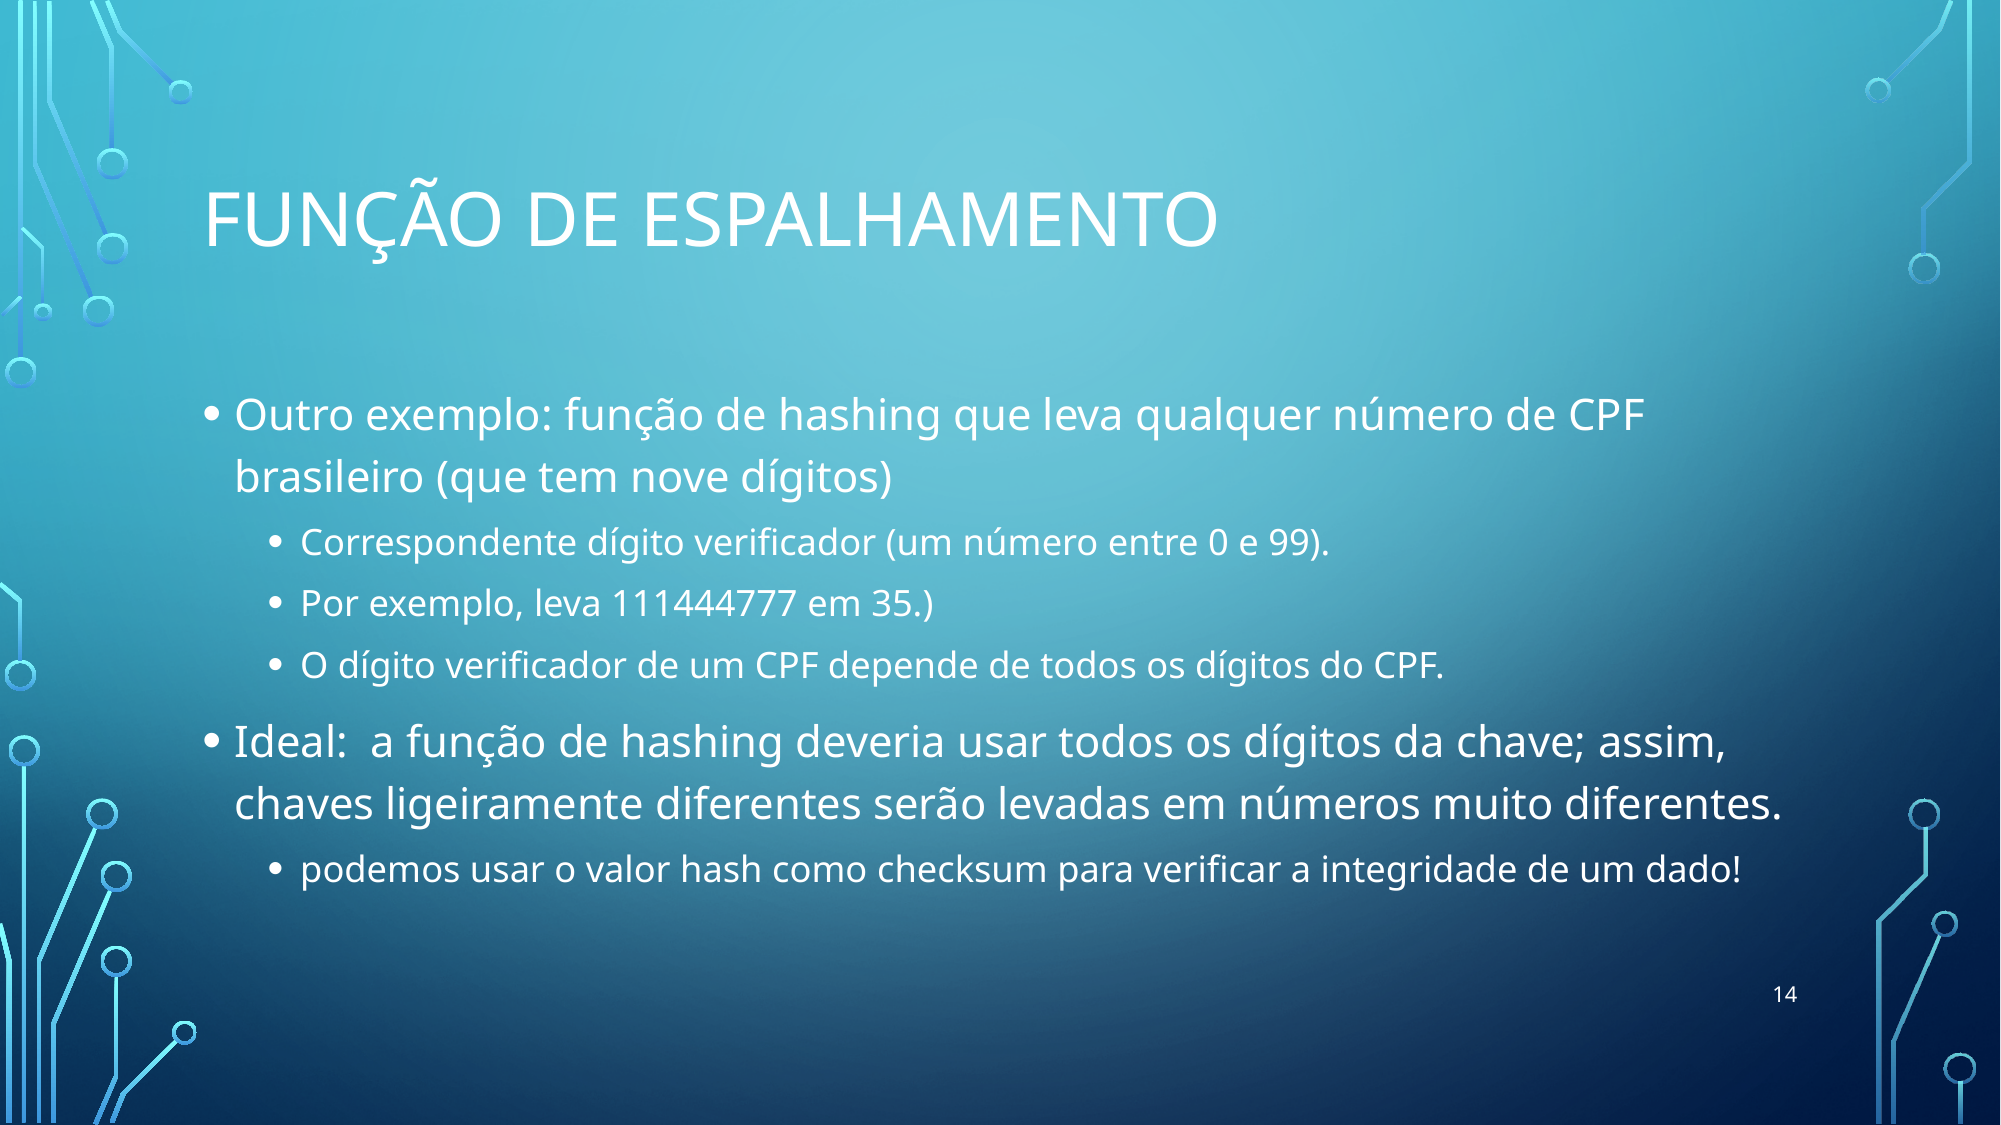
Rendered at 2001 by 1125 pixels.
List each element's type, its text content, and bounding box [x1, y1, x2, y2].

slide_number 14 [1685, 965, 1813, 1025]
title Função de espalhamento [187, 101, 1813, 344]
list Outro exemplo: função de hashing que leva qualquer número de CPF brasileiro (que tem nove dígitos) Correspondente dígito verificador (um número entre 0 e 99). Por exemplo, leva 111444777 em 35.) O dígito verificador de um CPF depende de todos os dígitos do CPF. Ideal: a função de hashing deveria usar todos os dígitos da chave; assim, chaves ligeiramente diferentes serão levadas em números muito diferentes. podemos usar o valor hash como checksum para verificar a integridade de um dado! [187, 369, 1813, 950]
